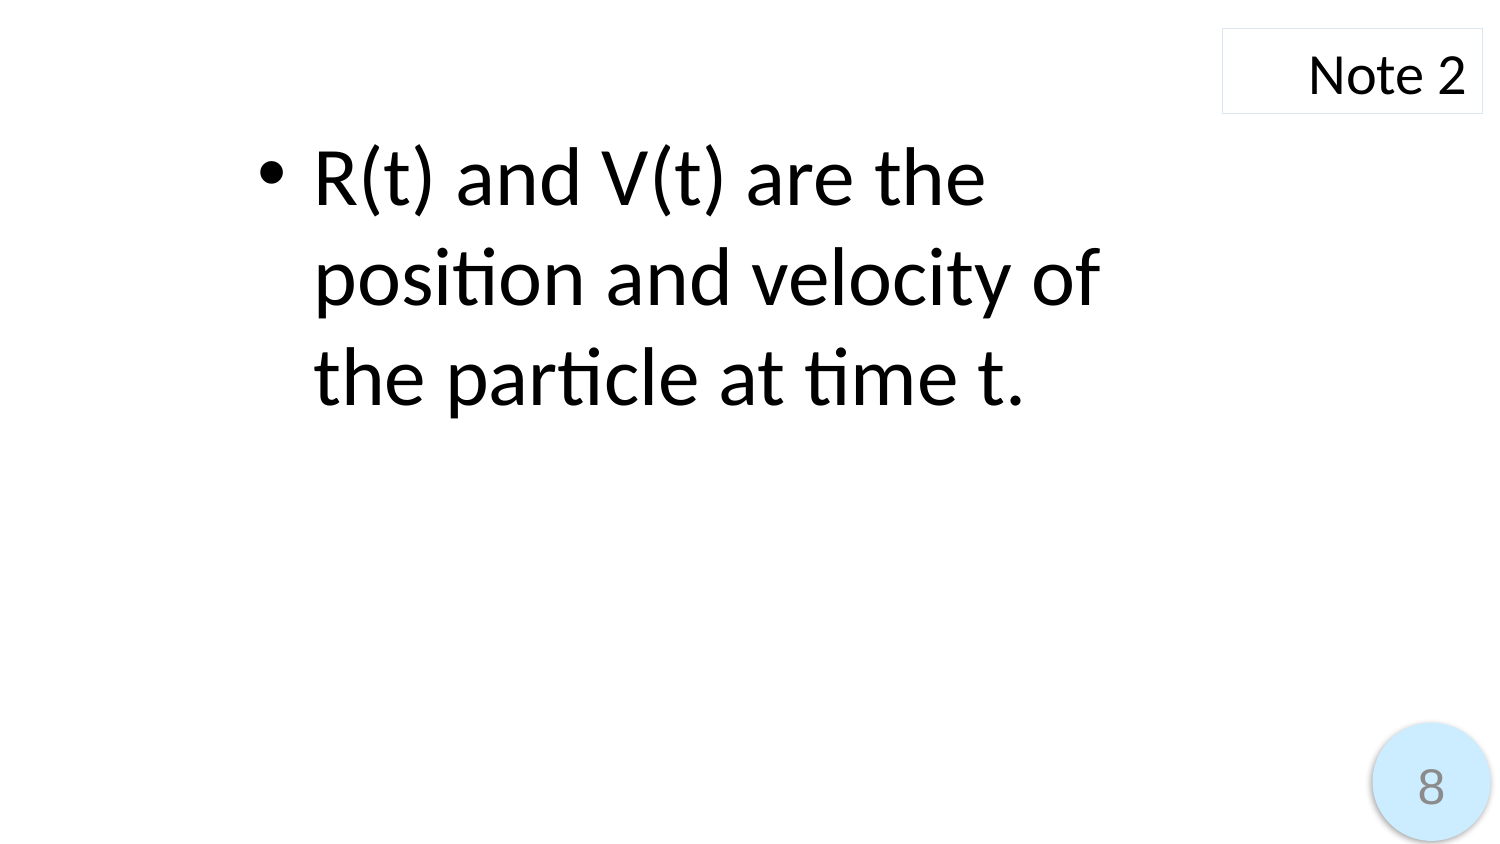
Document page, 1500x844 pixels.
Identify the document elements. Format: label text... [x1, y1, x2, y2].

text_box Note 2 [1222, 28, 1483, 114]
slide_number 8 [1372, 762, 1491, 807]
list R(t) and V(t) are the position and velocity of the particle at time t. [242, 114, 1223, 786]
